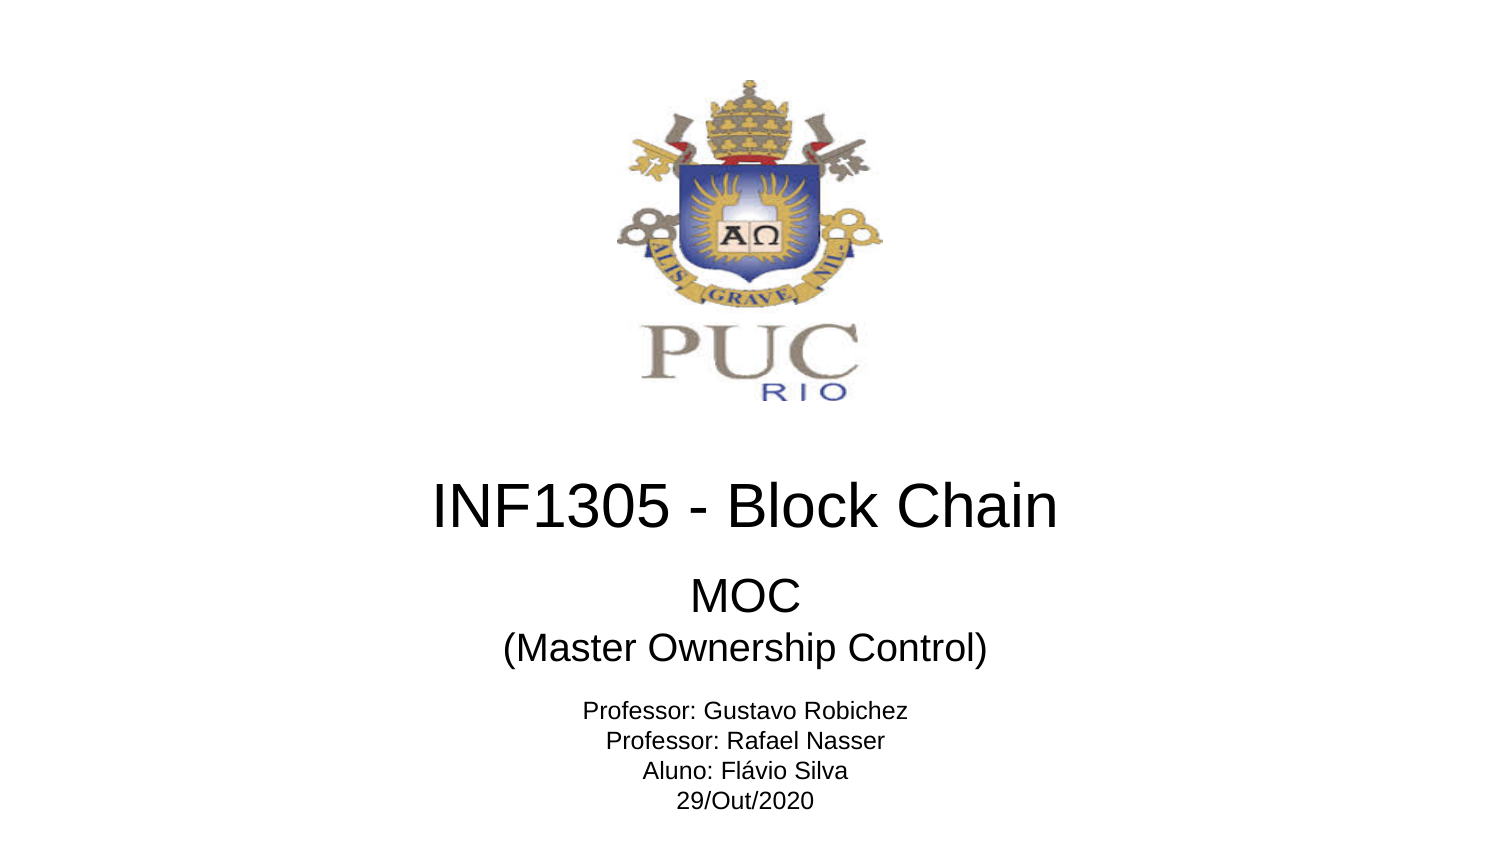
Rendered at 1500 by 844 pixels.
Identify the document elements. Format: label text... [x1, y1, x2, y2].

picture [616, 80, 883, 402]
subtitle INF1305 - Block Chain MOC (Master Ownership Control) Professor: Gustavo Robichez Professor: Rafael Nasser Aluno: Flávio Silva 29/Out/2020 [184, 449, 1308, 820]
